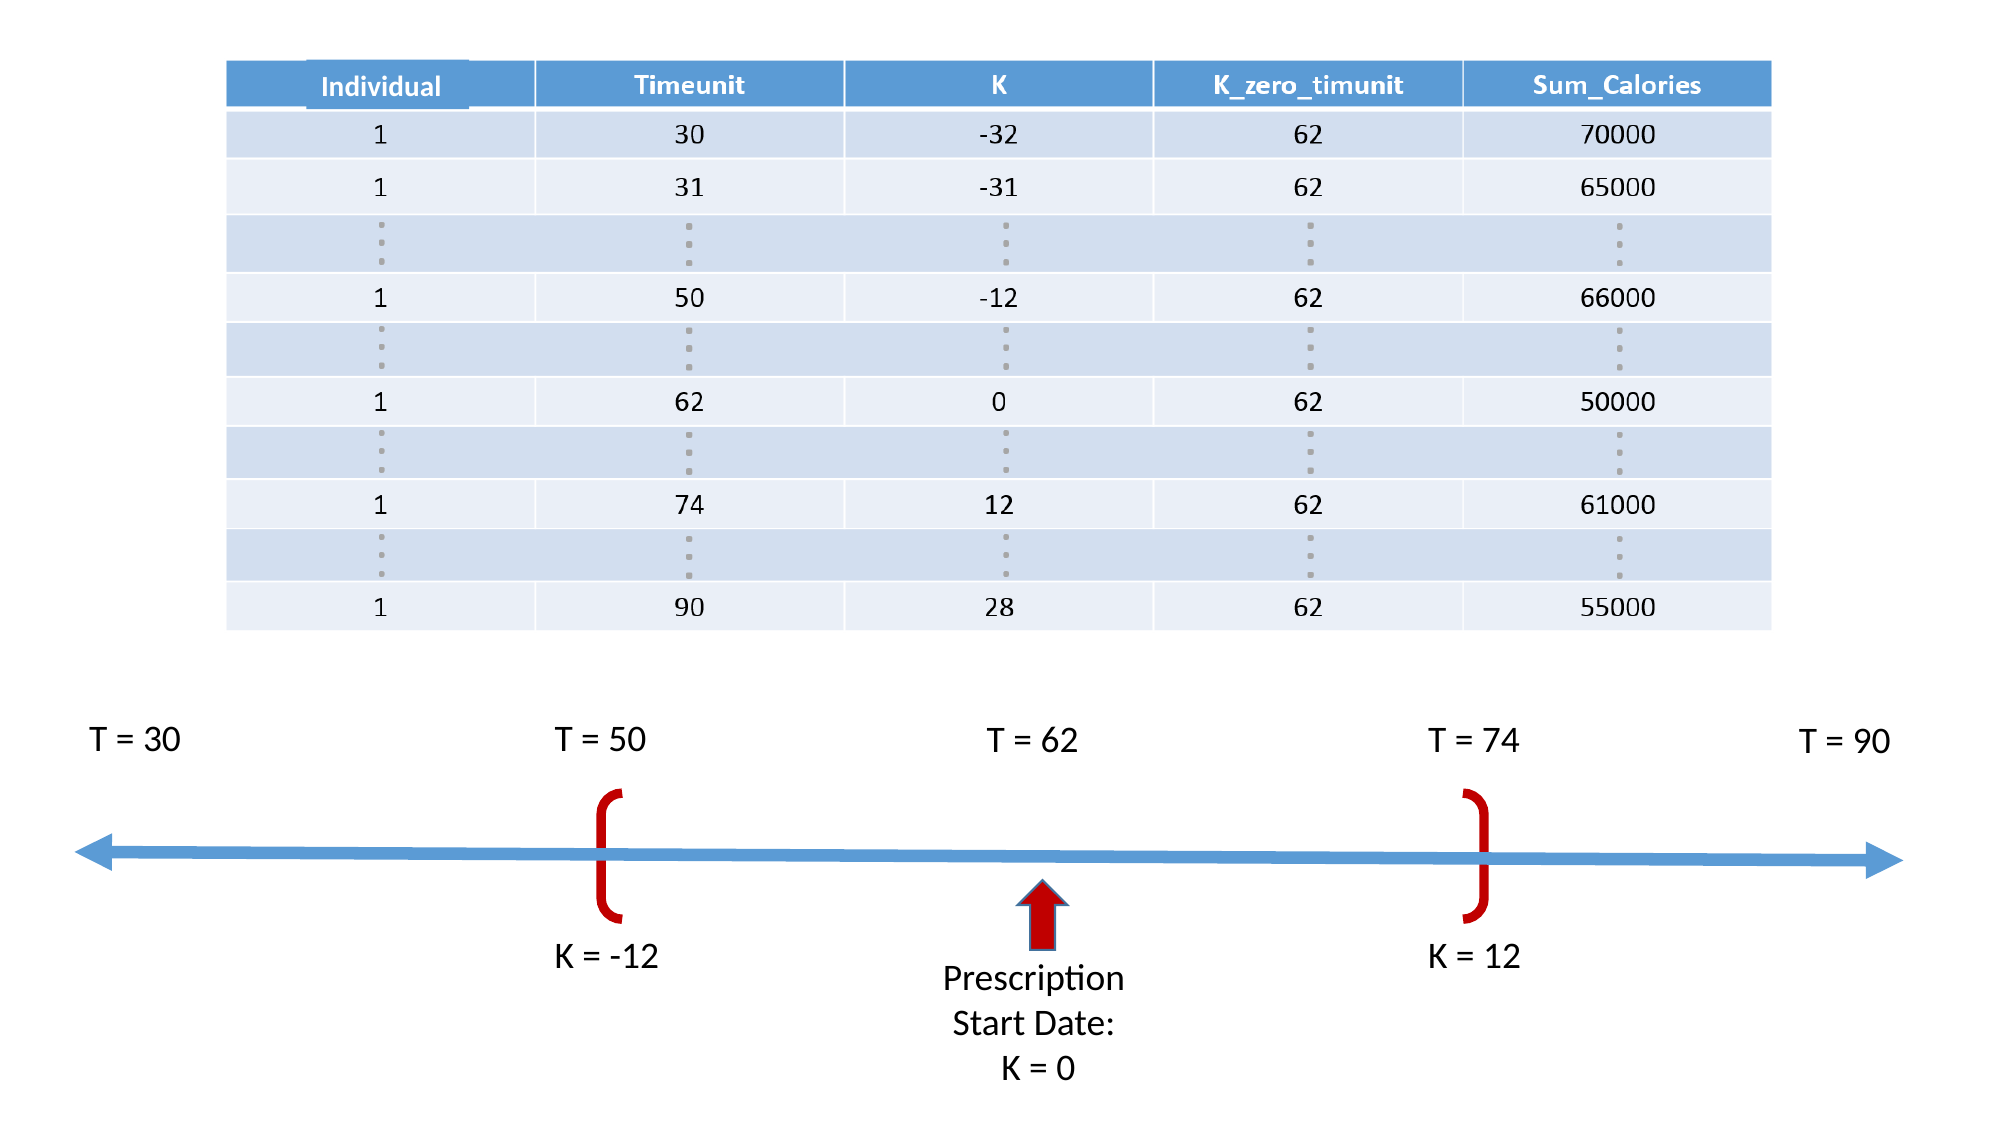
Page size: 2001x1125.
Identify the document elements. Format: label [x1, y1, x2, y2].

text_box [74, 706, 1926, 1098]
list [224, 56, 1776, 642]
